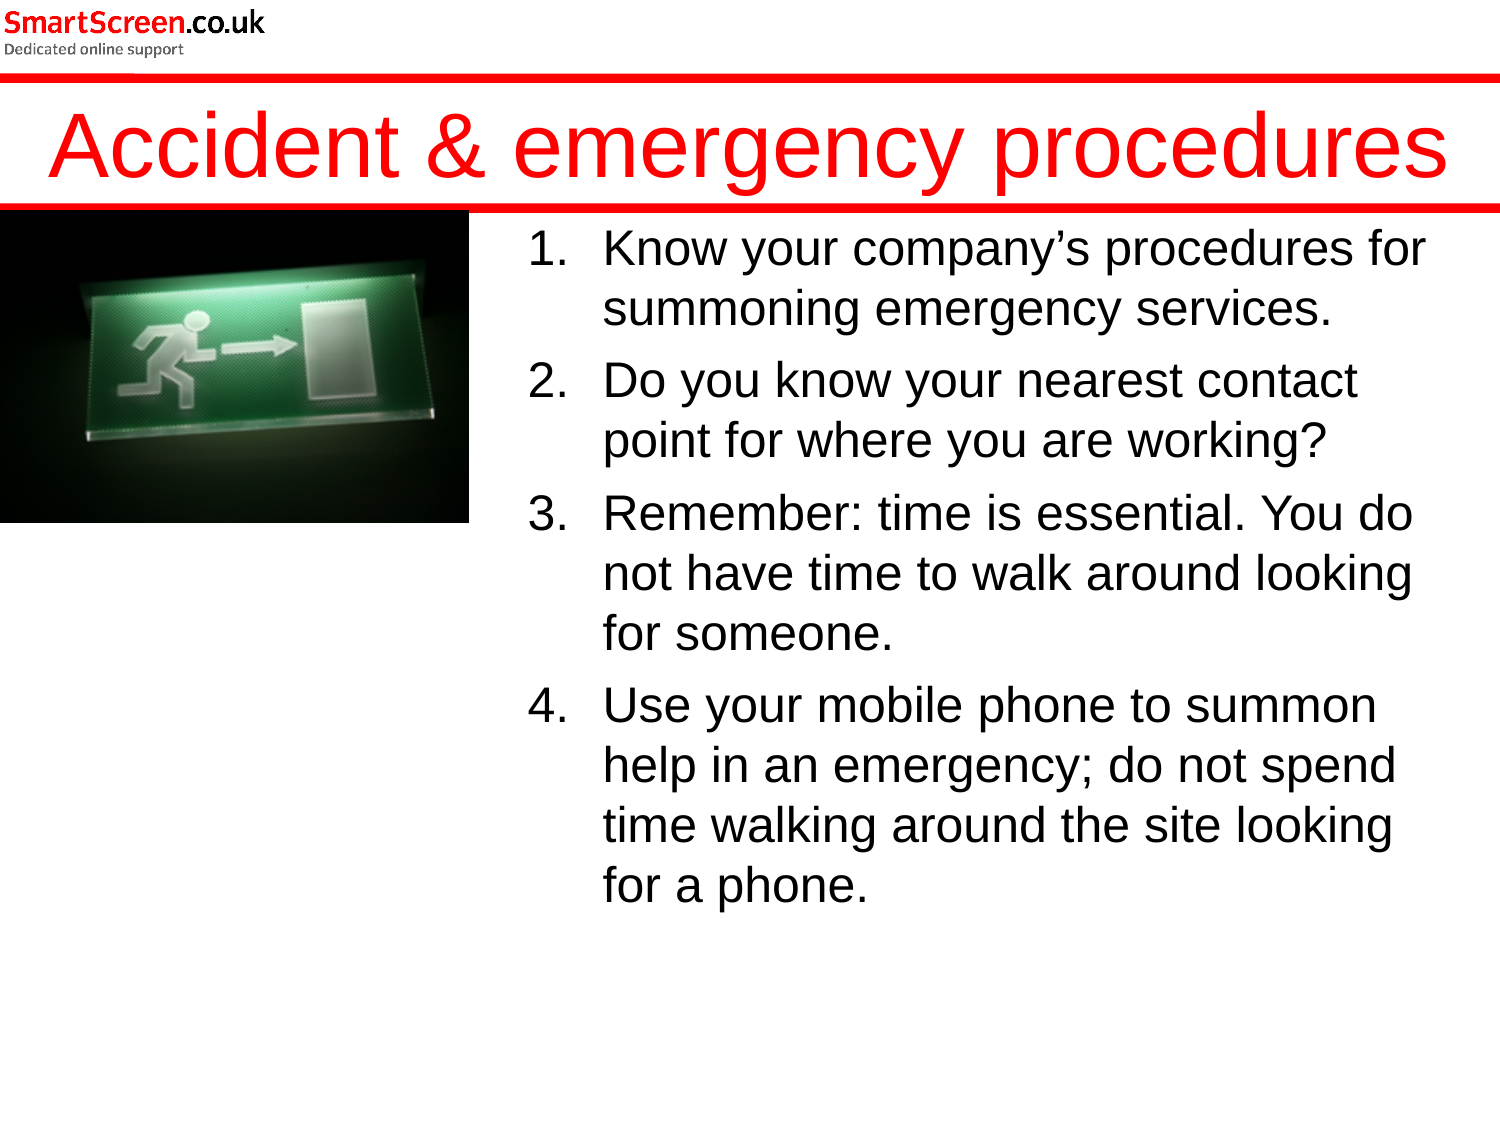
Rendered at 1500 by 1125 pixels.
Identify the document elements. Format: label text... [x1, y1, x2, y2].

title Accident & emergency procedures [0, 78, 1500, 209]
picture [4, 9, 265, 58]
picture [0, 210, 469, 524]
text_box Know your company’s procedures for summoning emergency services. Do you know your nearest contact point for where you are working? Remember: time is essential. You do not have time to walk around looking for someone. Use your mobile phone to summon help in an emergency; do not spend time walking around the site looking for a phone. [468, 208, 1500, 921]
